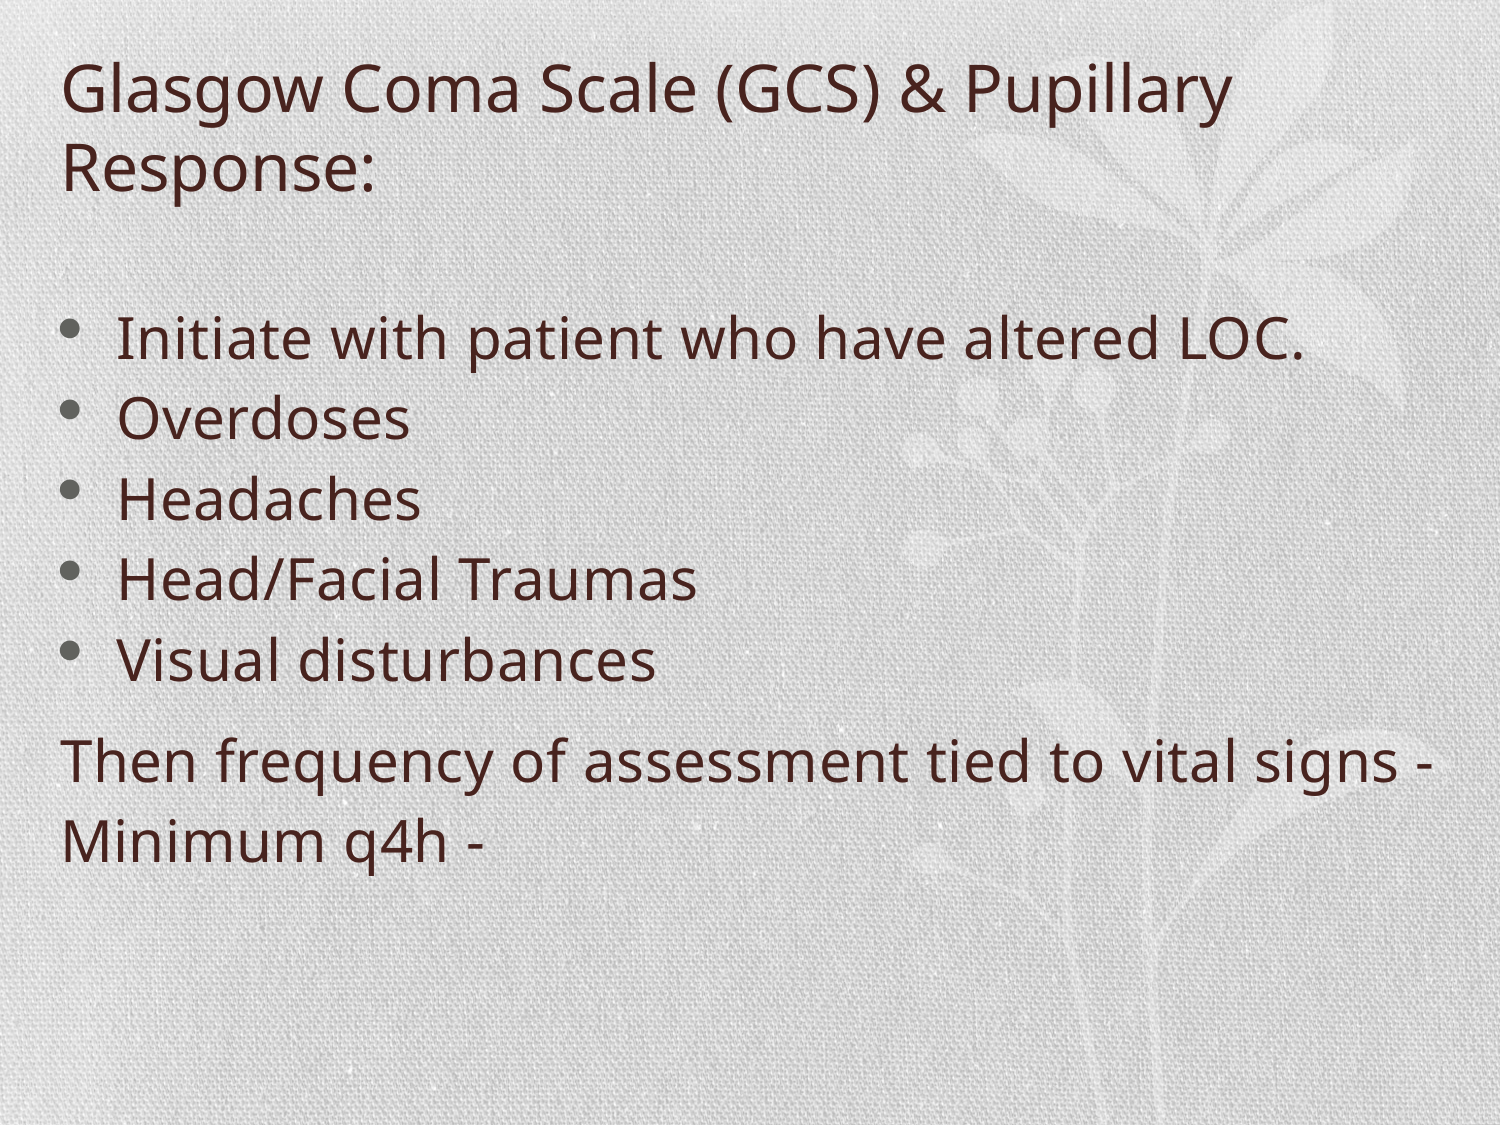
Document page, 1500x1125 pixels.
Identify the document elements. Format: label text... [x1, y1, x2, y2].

title Glasgow Coma Scale (GCS) & Pupillary Response: [45, 37, 1455, 213]
list Initiate with patient who have altered LOC. Overdoses Headaches Head/Facial Traumas Visual disturbances Then frequency of assessment tied to vital signs - Minimum q4h - [45, 213, 1455, 1023]
